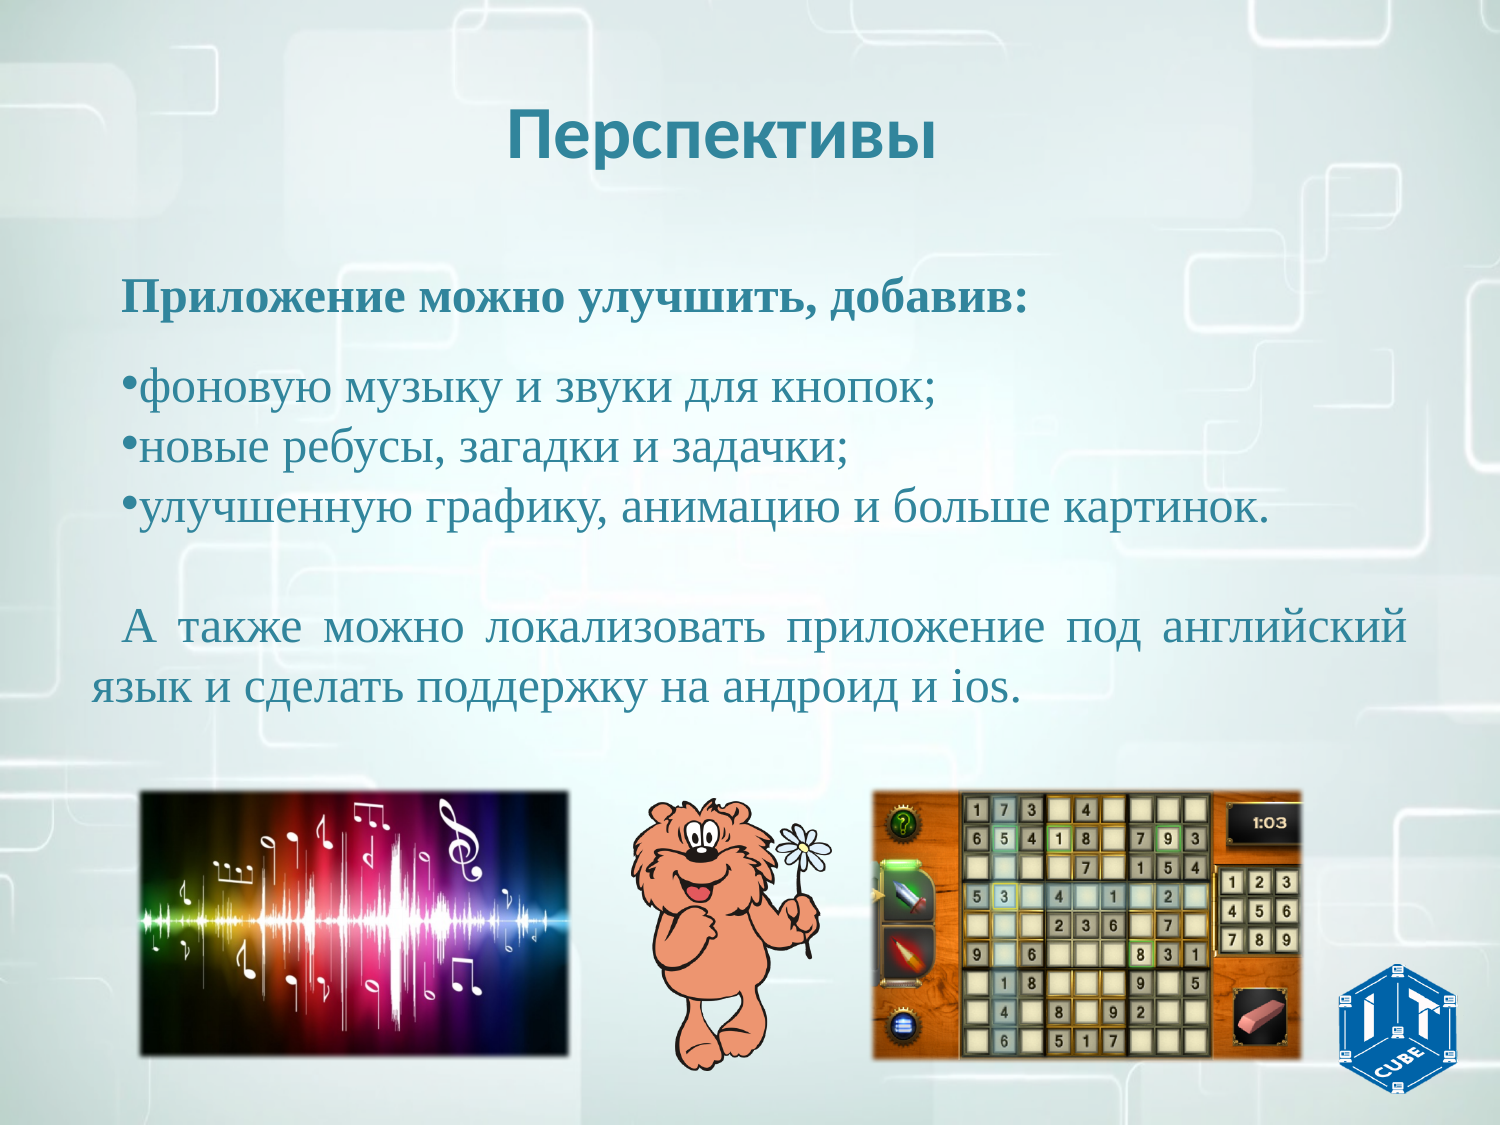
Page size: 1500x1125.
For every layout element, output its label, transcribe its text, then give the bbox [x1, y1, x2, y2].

picture [867, 786, 1500, 1095]
title Перспективы [48, 54, 1399, 204]
picture [631, 798, 832, 1071]
list Приложение можно улучшить, добавив: фоновую музыку и звуки для кнопок; новые ребусы, загадки и задачки; улучшенную графику, анимацию и больше картинок. А также можно локализовать приложение под английский язык и сделать поддержку на андроид и ios. [76, 255, 1424, 764]
picture [135, 786, 574, 1061]
